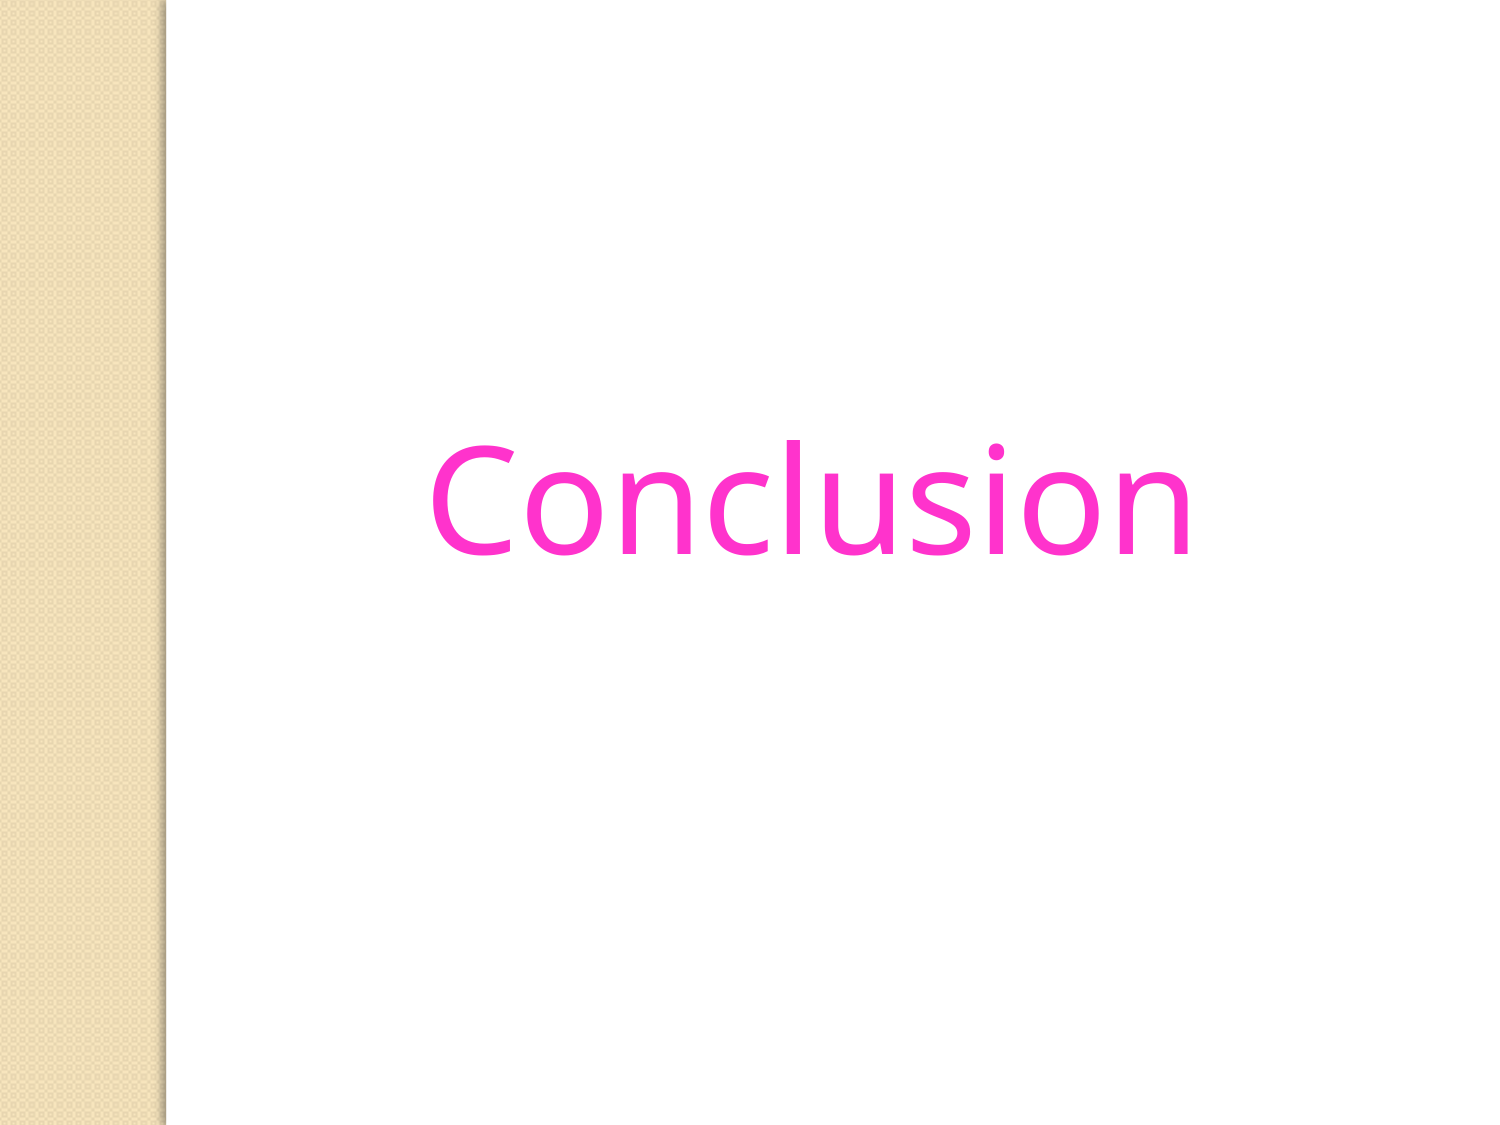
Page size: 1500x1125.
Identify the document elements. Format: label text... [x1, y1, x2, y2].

text_box Conclusion [253, 397, 1317, 592]
